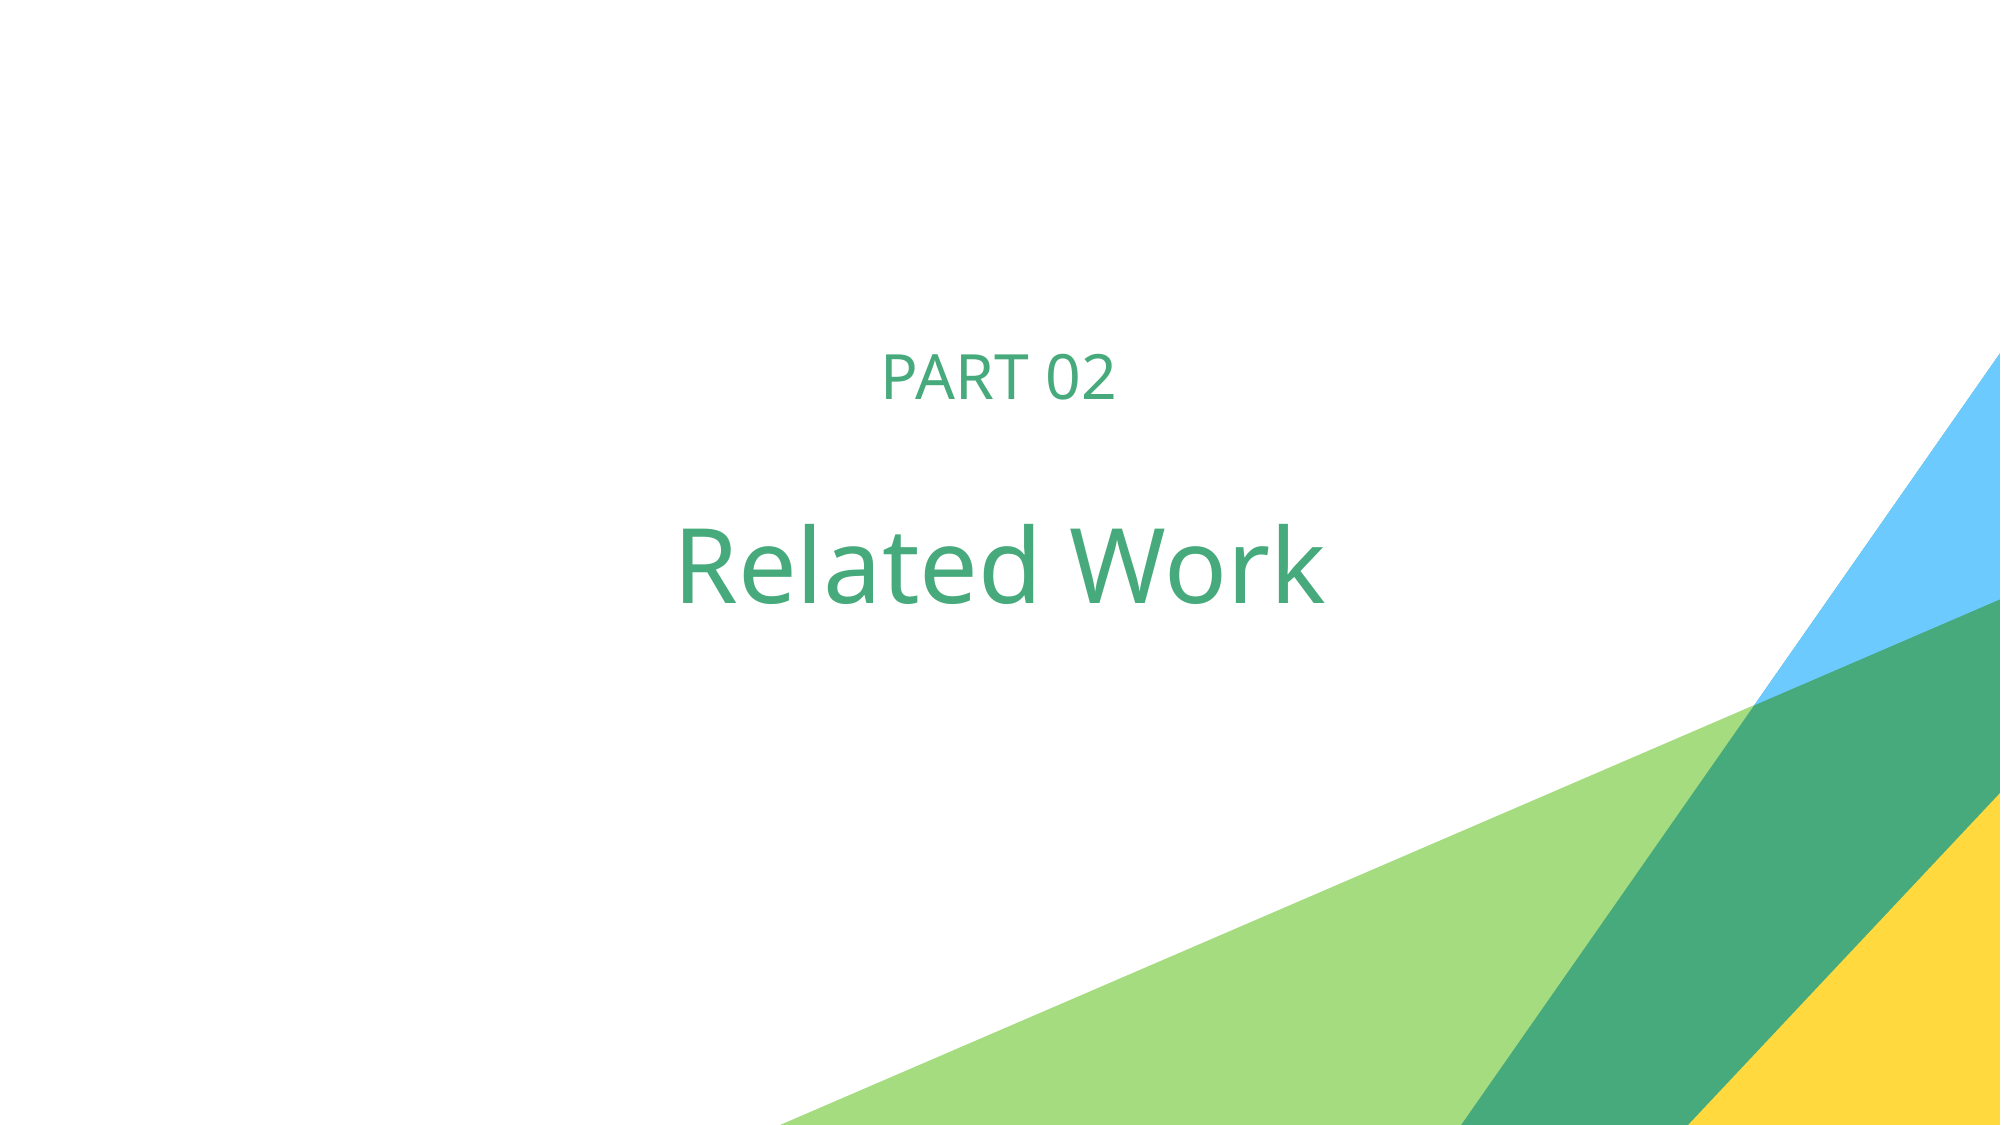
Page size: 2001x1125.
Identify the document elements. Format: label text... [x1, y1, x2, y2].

subtitle PART 02 [0, 338, 2000, 444]
text_box Related Work [0, 491, 779, 632]
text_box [779, 353, 2000, 1125]
